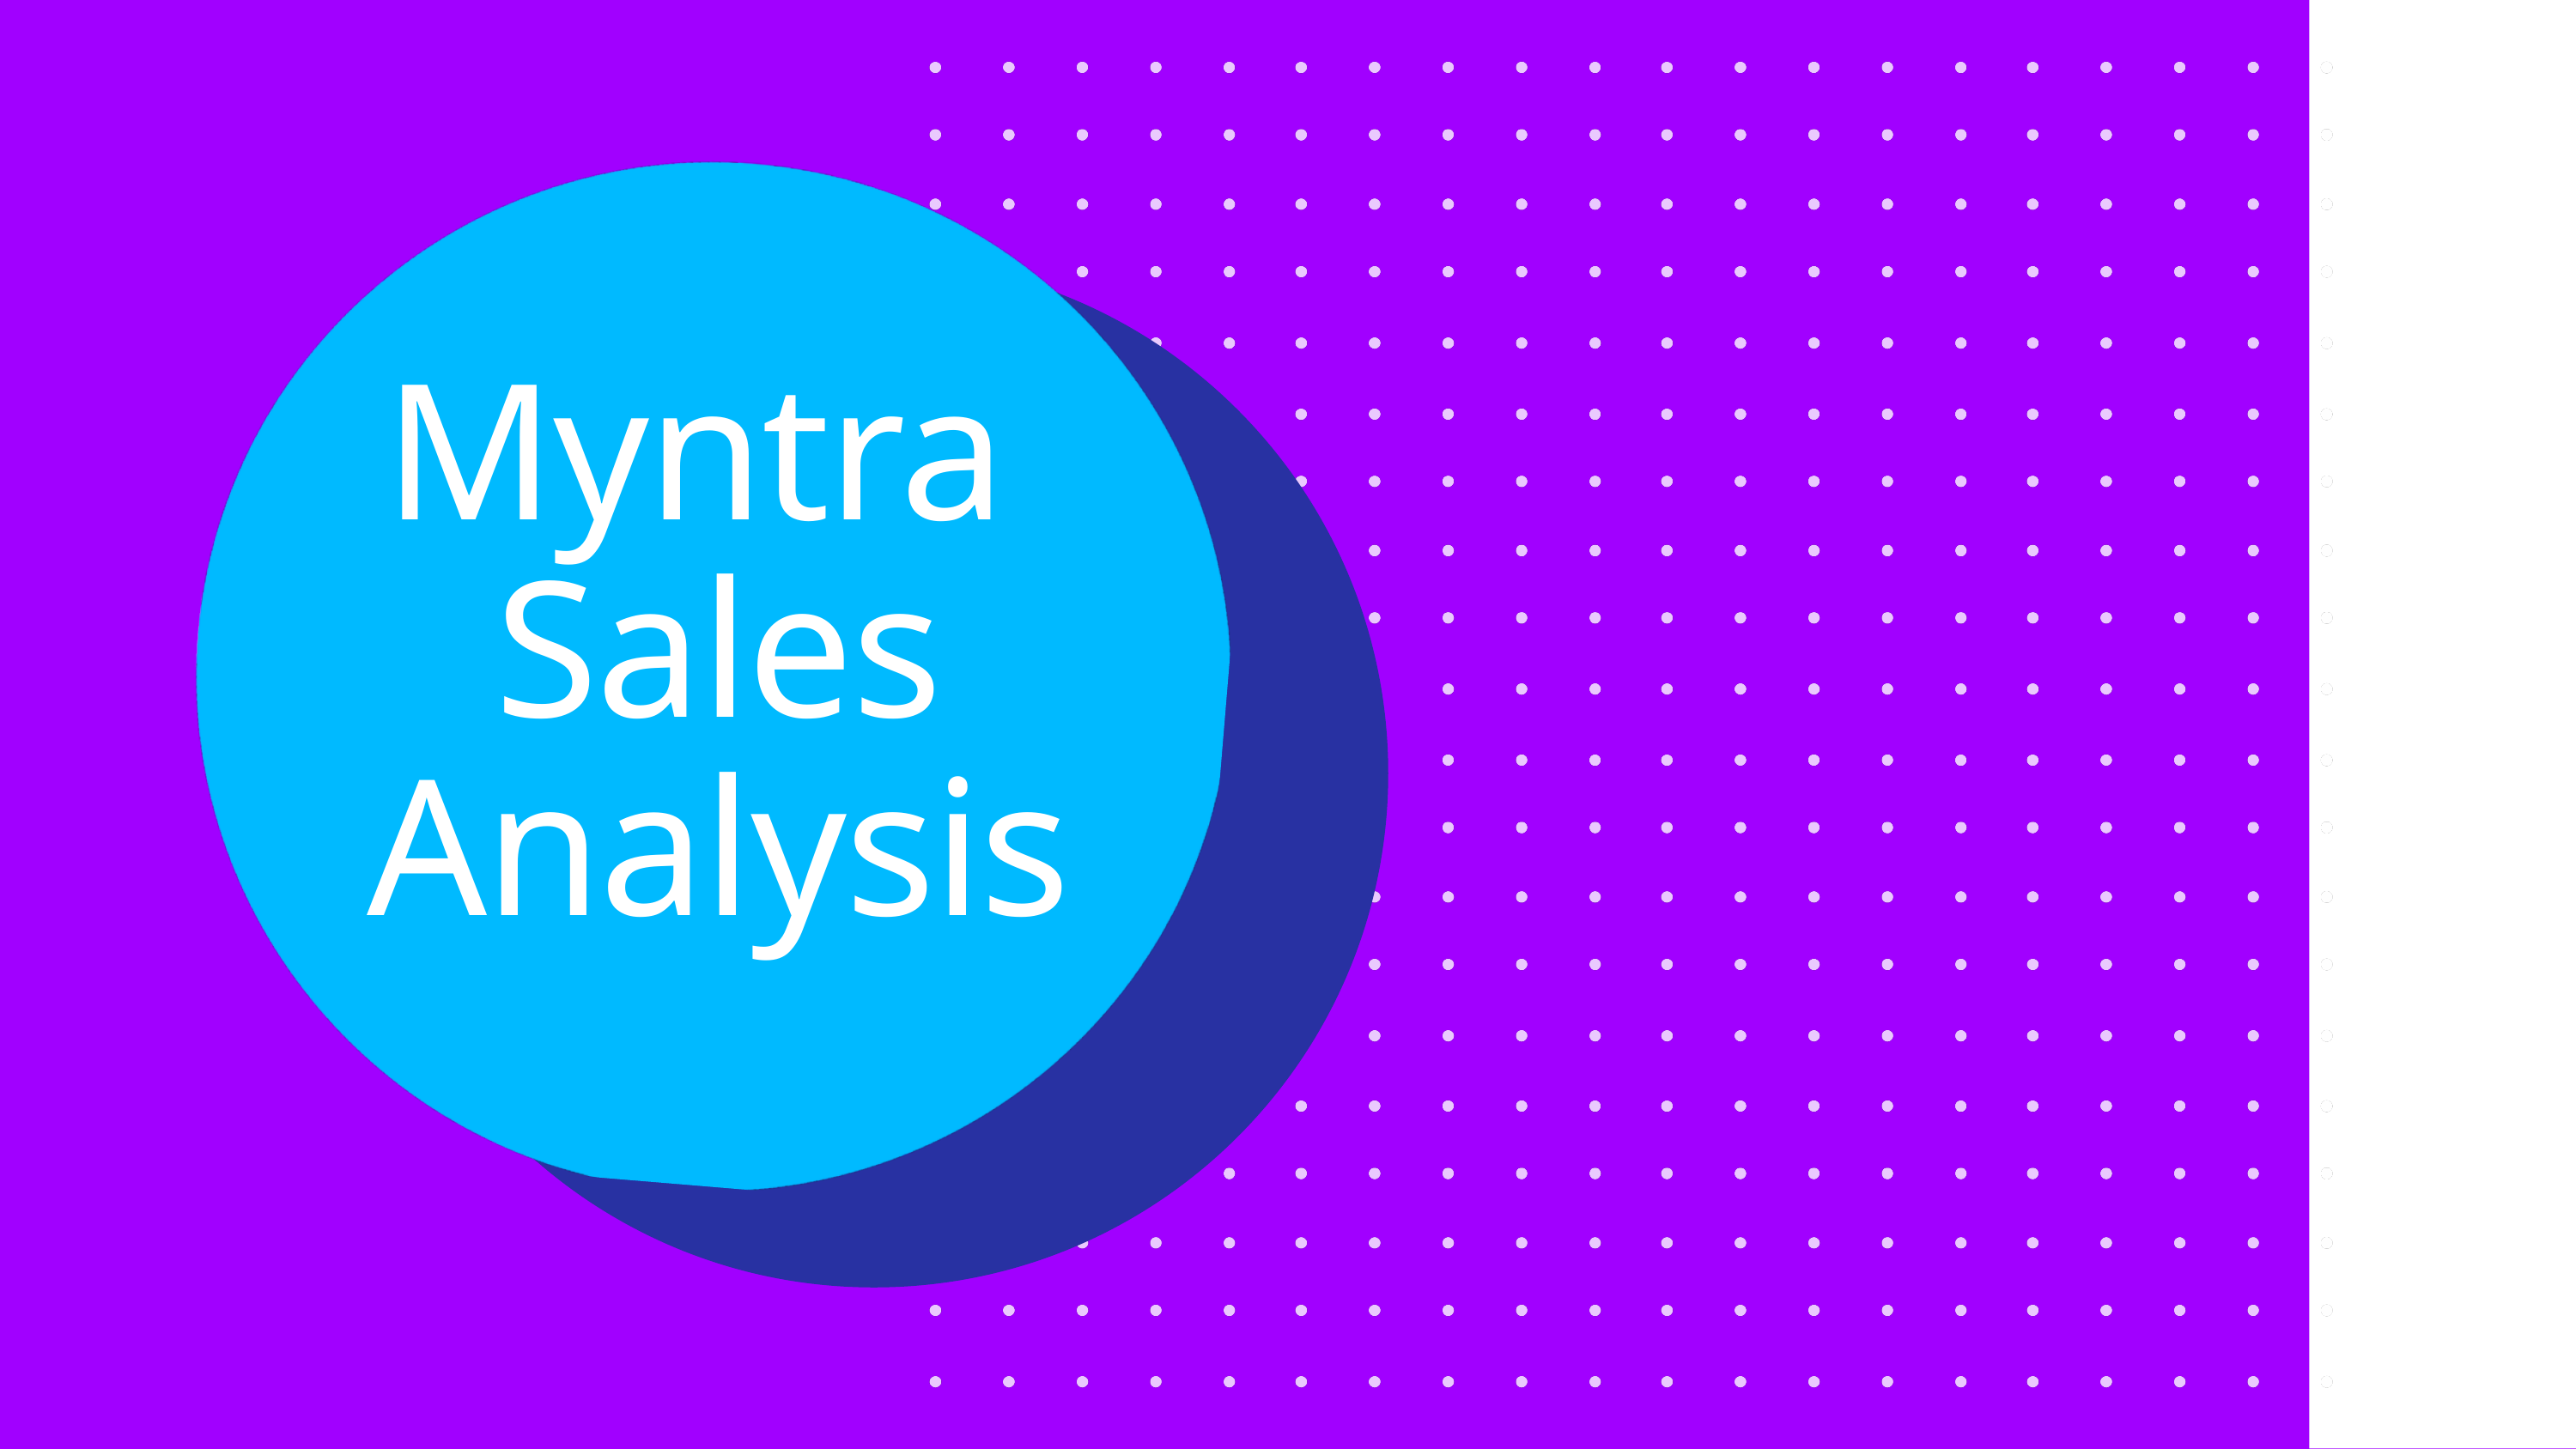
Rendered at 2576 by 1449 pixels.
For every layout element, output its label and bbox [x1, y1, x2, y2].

text_box [921, 57, 2337, 1392]
text_box [155, 115, 1388, 1288]
text_box [2309, 0, 2576, 1449]
